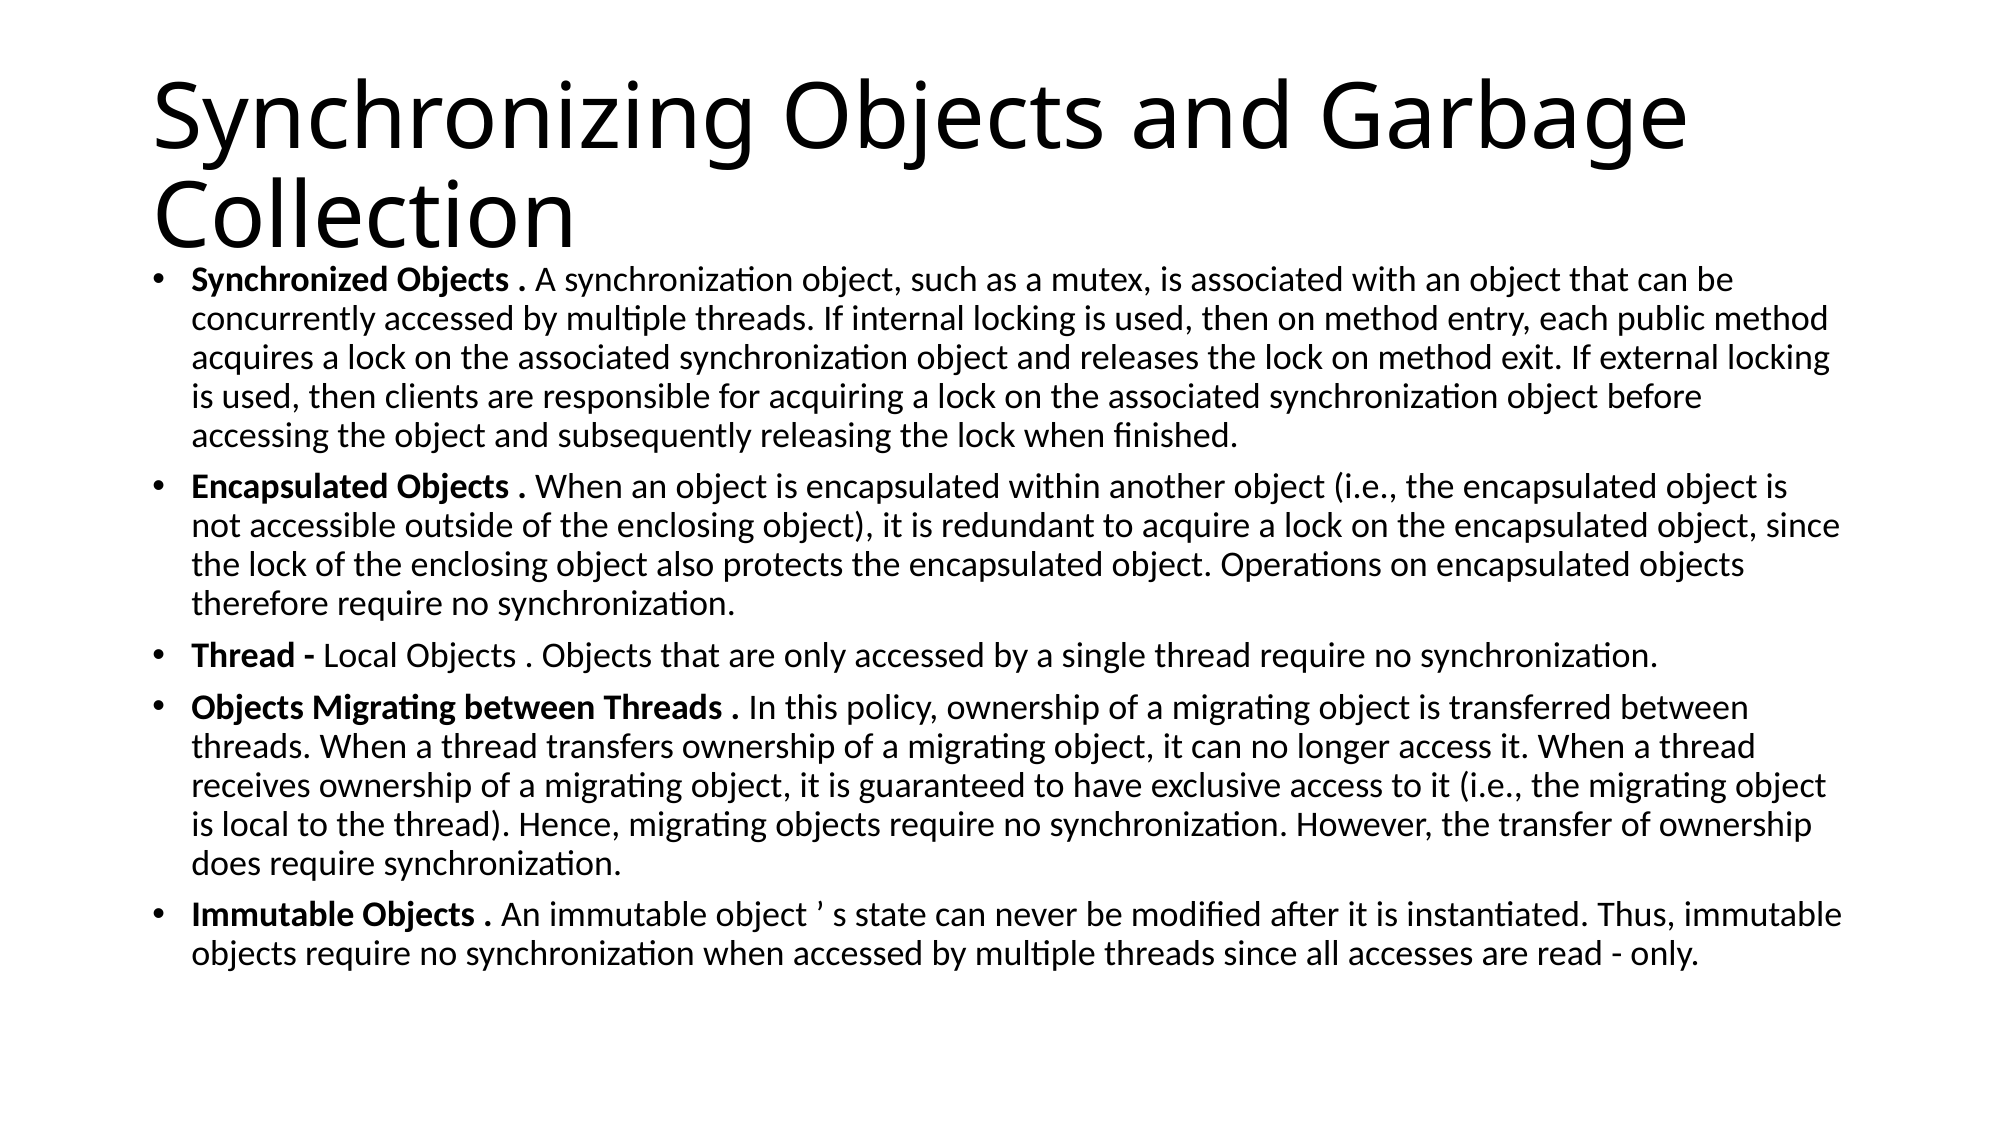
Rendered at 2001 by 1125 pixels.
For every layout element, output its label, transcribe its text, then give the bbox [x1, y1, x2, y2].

title Synchronizing Objects and Garbage Collection [137, 59, 1863, 252]
list Synchronized Objects . A synchronization object, such as a mutex, is associated with an object that can be concurrently accessed by multiple threads. If internal locking is used, then on method entry, each public method acquires a lock on the associated synchronization object and releases the lock on method exit. If external locking is used, then clients are responsible for acquiring a lock on the associated synchronization object before accessing the object and subsequently releasing the lock when finished. Encapsulated Objects . When an object is encapsulated within another object (i.e., the encapsulated object is not accessible outside of the enclosing object), it is redundant to acquire a lock on the encapsulated object, since the lock of the enclosing object also protects the encapsulated object. Operations on encapsulated objects therefore require no synchronization. Thread - Local Objects . Objects that are only accessed by a single thread require no synchronization. Objects Migrating between Threads . In this policy, ownership of a migrating object is transferred between threads. When a thread transfers ownership of a migrating object, it can no longer access it. When a thread receives ownership of a migrating object, it is guaranteed to have exclusive access to it (i.e., the migrating object is local to the thread). Hence, migrating objects require no synchronization. However, the transfer of ownership does require synchronization. Immutable Objects . An immutable object ’ s state can never be modified after it is instantiated. Thus, immutable objects require no synchronization when accessed by multiple threads since all accesses are read - only. [137, 252, 1863, 1014]
